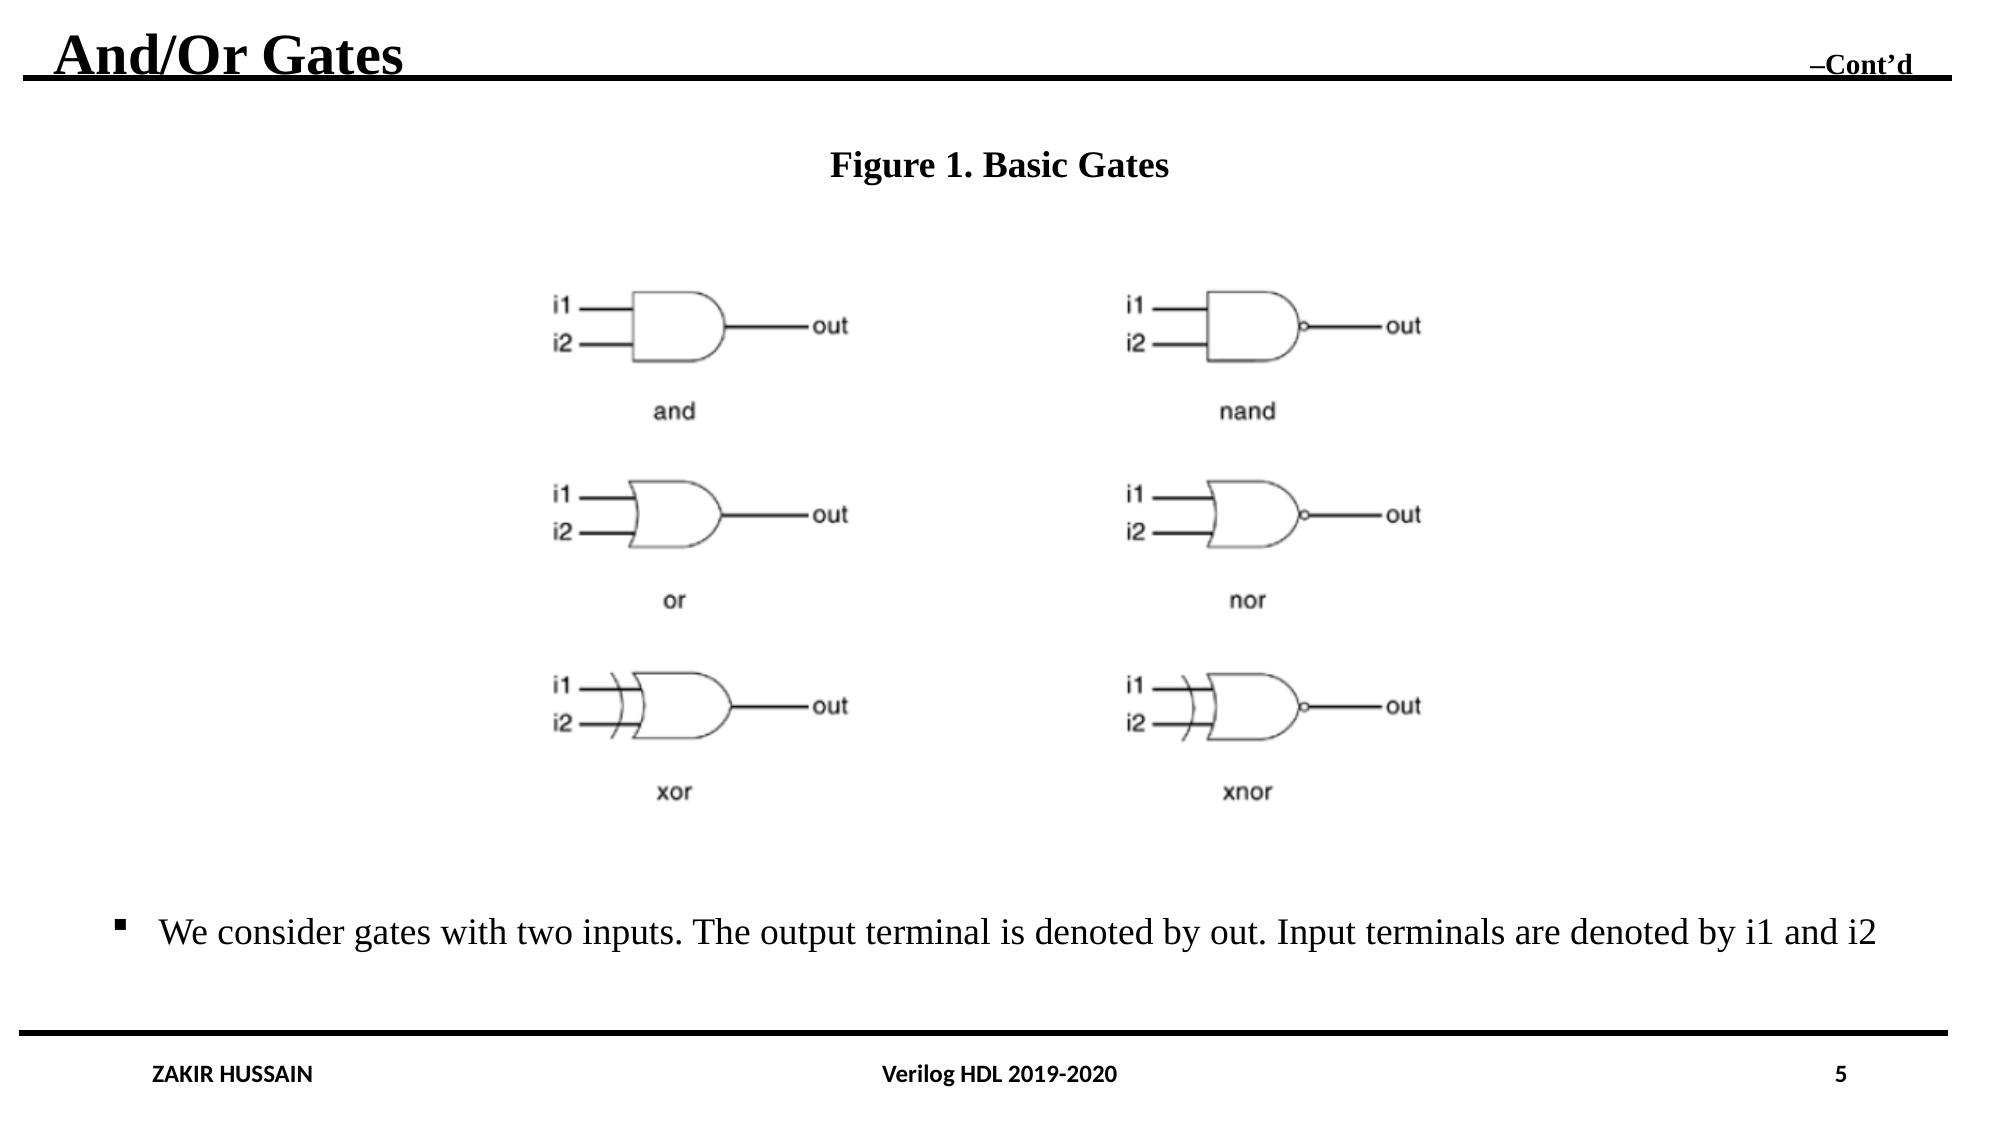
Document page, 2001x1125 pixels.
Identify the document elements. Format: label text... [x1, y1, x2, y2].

text_box We consider gates with two inputs. The output terminal is denoted by out. Input terminals are denoted by i1 and i2 [97, 900, 1946, 960]
title And/Or Gates –Cont’d [38, 17, 1946, 84]
slide_number ZAKIR HUSSAIN [137, 1042, 588, 1103]
text_box Figure 1. Basic Gates [815, 132, 1185, 193]
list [543, 276, 1441, 818]
slide_number 5 [1412, 1042, 1863, 1103]
footer Verilog HDL 2019-2020 [662, 1042, 1338, 1103]
